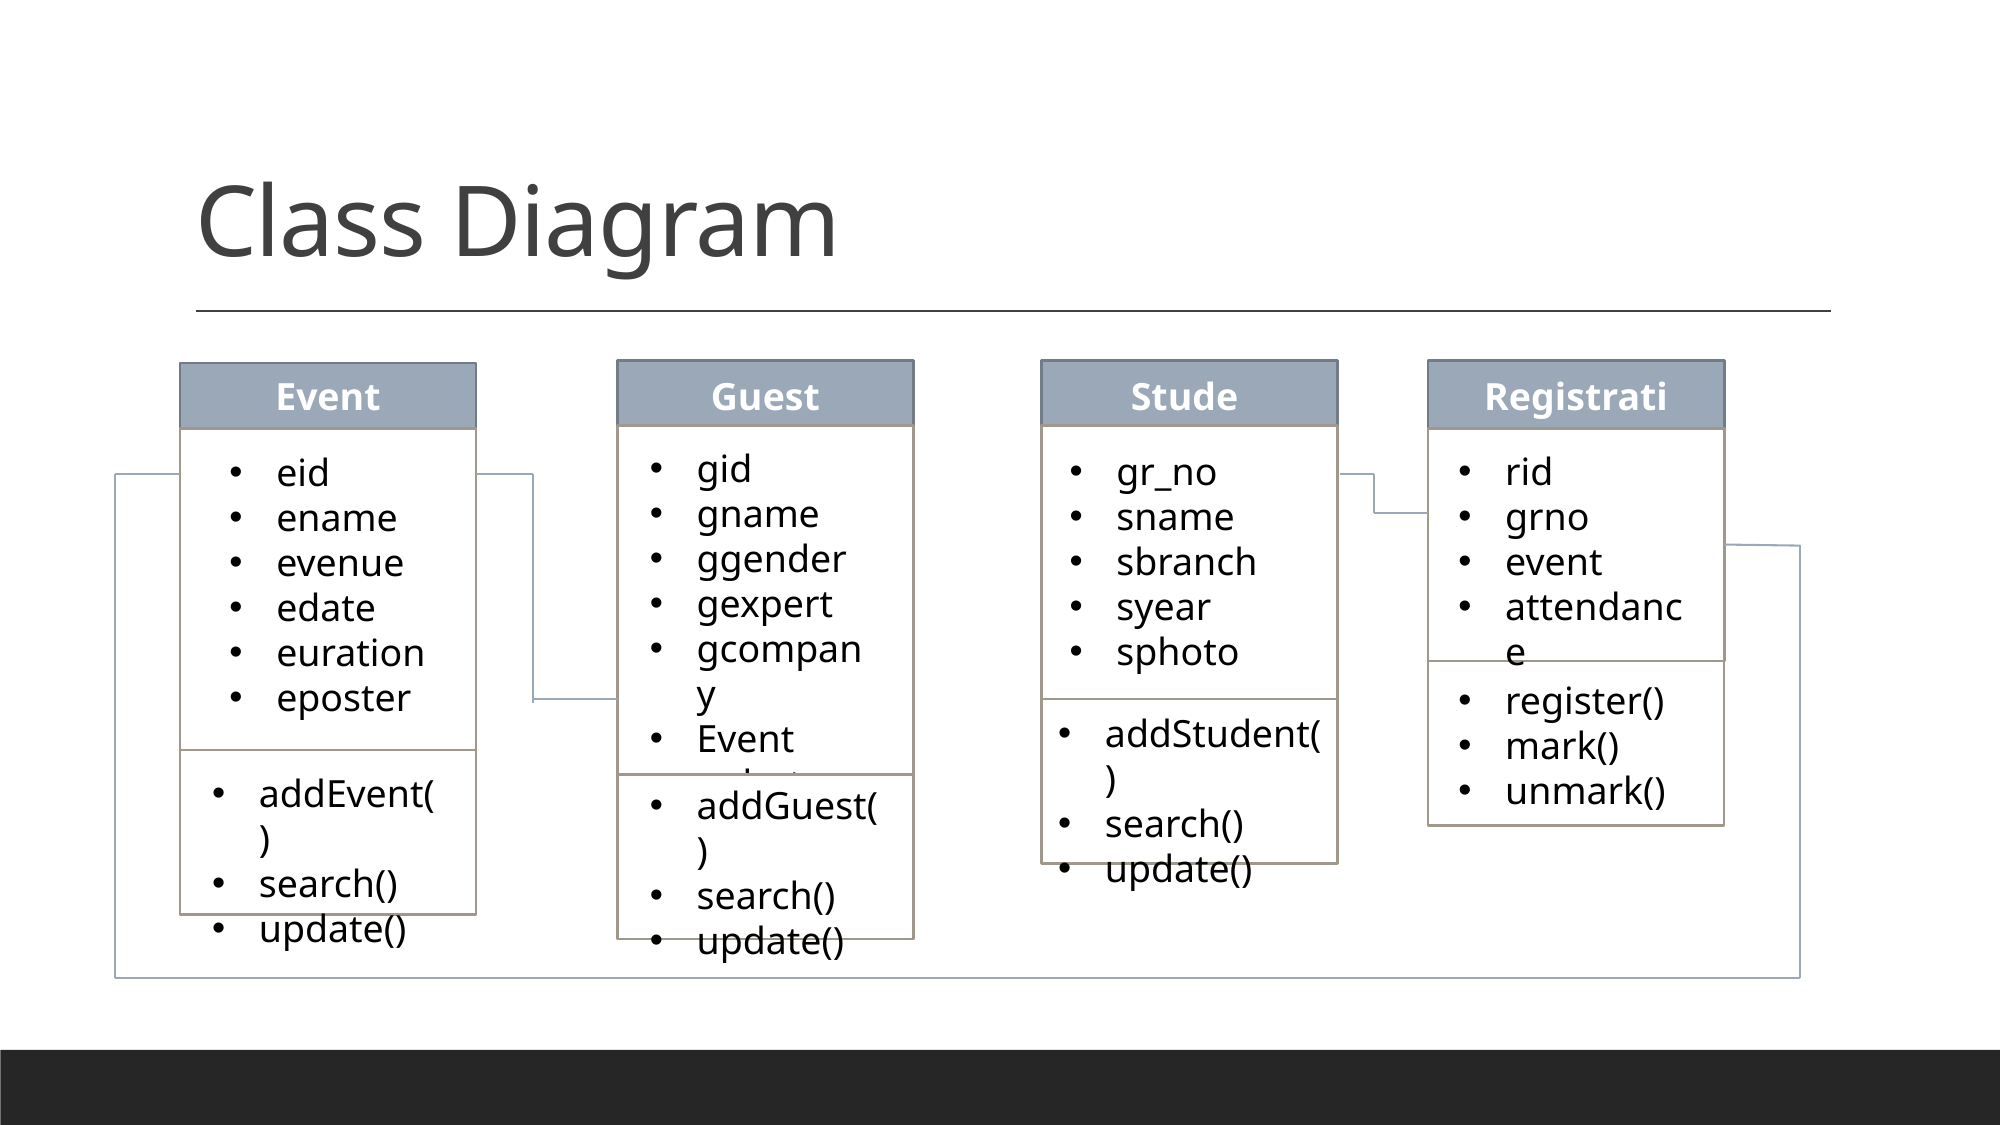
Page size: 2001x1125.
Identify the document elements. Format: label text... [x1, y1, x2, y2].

text_box [1687, 427, 1726, 662]
text_box [1427, 359, 1726, 427]
text_box [1427, 427, 1465, 660]
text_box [1723, 543, 1799, 547]
text_box gid gname ggender gexpert gcompany Event gphoto [635, 437, 896, 773]
text_box [179, 749, 477, 916]
text_box [179, 427, 477, 749]
text_box Guest [675, 365, 856, 424]
text_box addEvent() search() update() [197, 762, 459, 958]
text_box rid grno event attendance [1443, 440, 1709, 669]
text_box [1040, 424, 1339, 698]
text_box addGuest() search() update() [635, 774, 896, 970]
text_box [1427, 660, 1725, 827]
text_box [616, 424, 915, 773]
text_box gr_no sname sbranch syear sphoto [1054, 440, 1320, 681]
text_box Event [224, 365, 432, 425]
text_box eid ename evenue edate euration eposter [214, 441, 442, 726]
text_box [1040, 359, 1339, 424]
text_box Registration [1465, 365, 1687, 440]
text_box register() mark() unmark() [1443, 669, 1709, 820]
title Class Diagram [180, 47, 1830, 285]
text_box Student [1106, 365, 1263, 440]
text_box [1040, 698, 1339, 865]
text_box [179, 362, 477, 427]
text_box [616, 773, 915, 940]
text_box [616, 359, 915, 424]
text_box addStudent() search() update() [1043, 702, 1340, 898]
